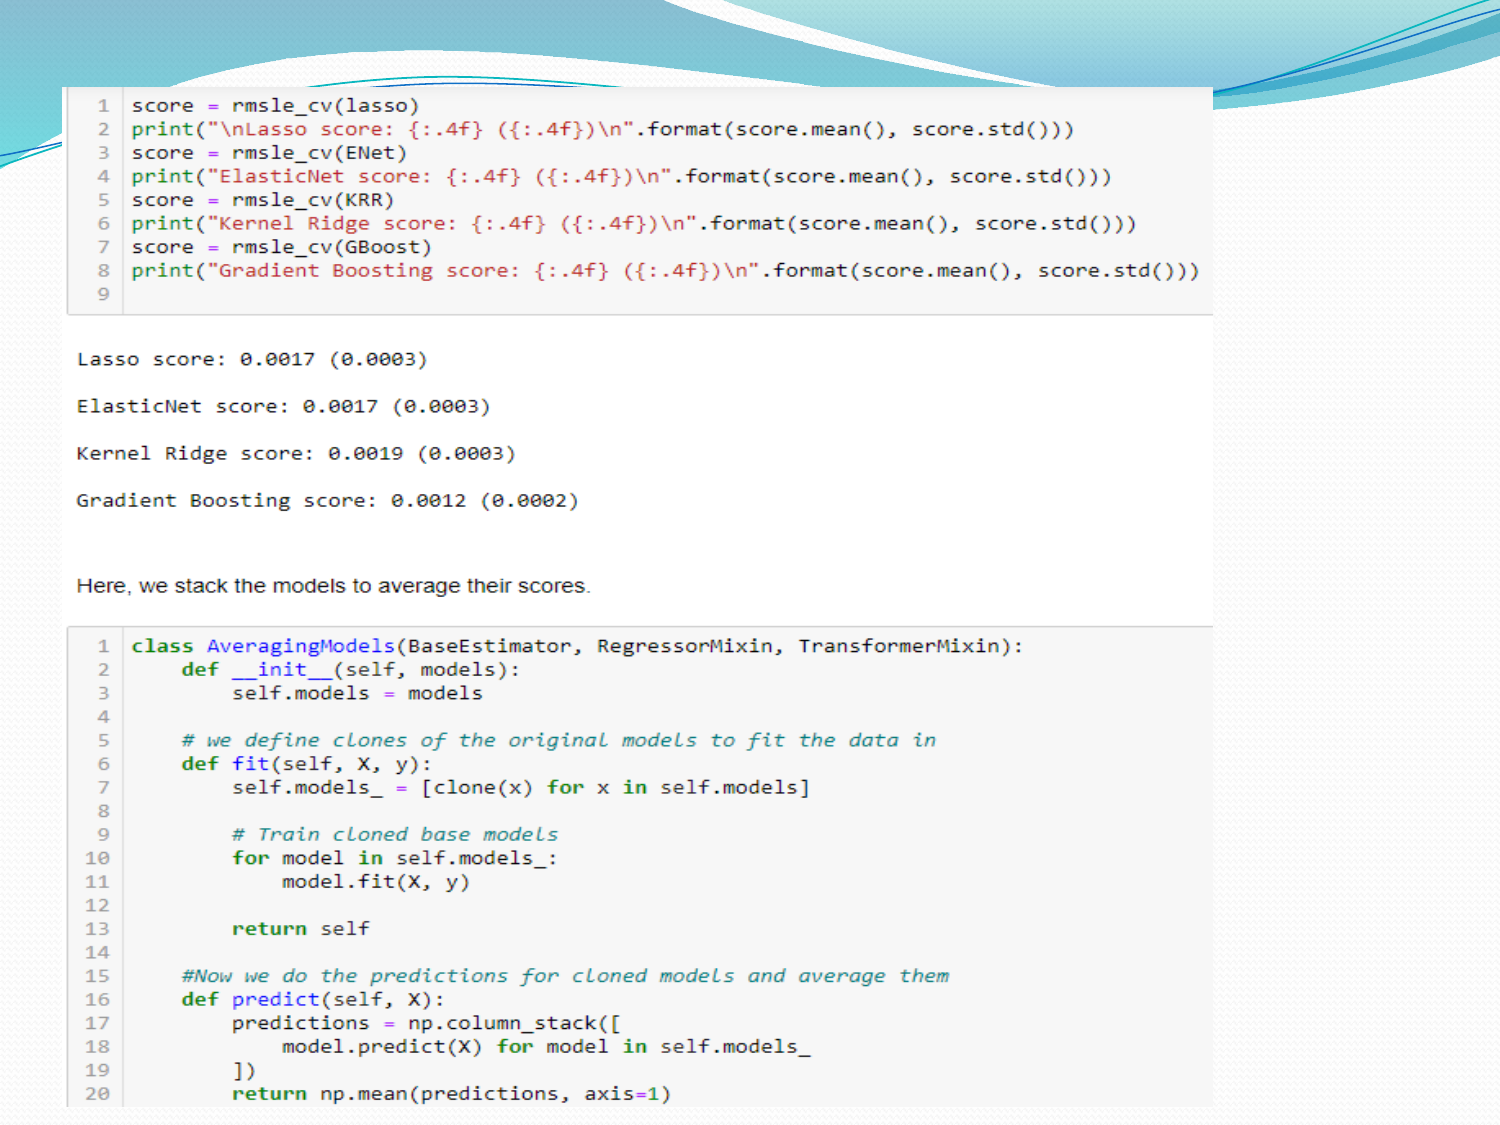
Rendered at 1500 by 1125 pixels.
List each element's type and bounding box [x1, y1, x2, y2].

list [62, 87, 1213, 1107]
